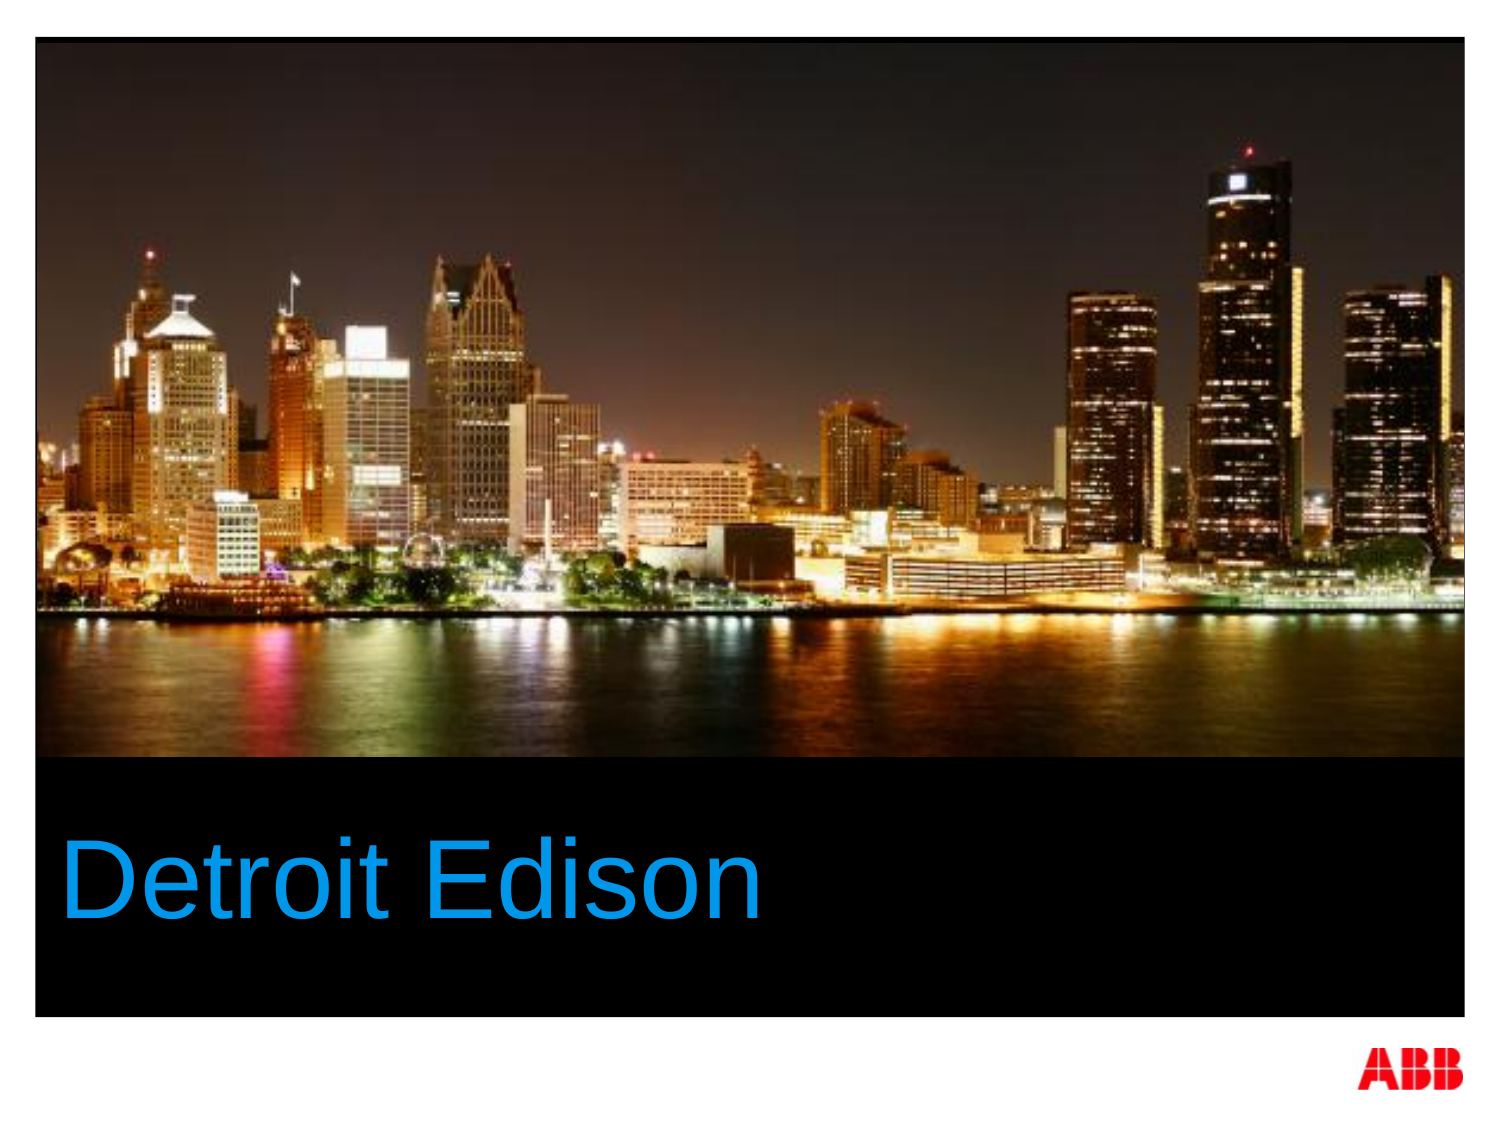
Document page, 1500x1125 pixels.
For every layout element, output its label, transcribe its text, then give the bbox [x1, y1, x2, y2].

picture [37, 43, 1465, 757]
text_box Detroit Edison [35, 797, 1465, 1125]
